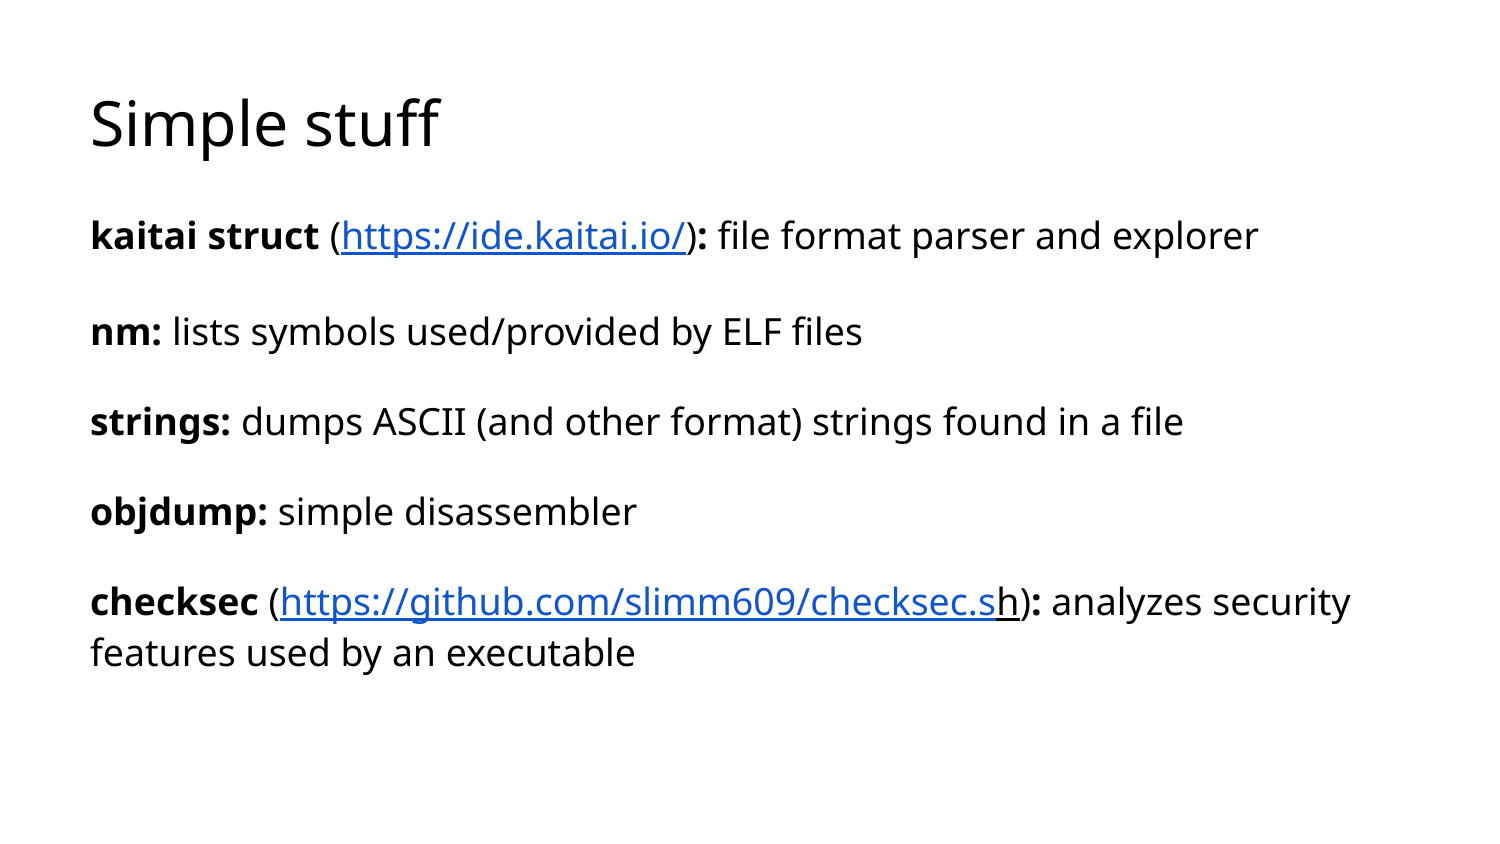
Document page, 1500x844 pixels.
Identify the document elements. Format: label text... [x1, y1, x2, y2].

list kaitai struct (https://ide.kaitai.io/): file format parser and explorer nm: lists symbols used/provided by ELF files strings: dumps ASCII (and other format) strings found in a file objdump: simple disassembler checksec (https://github.com/slimm609/checksec.sh): analyzes security features used by an executable [75, 196, 1425, 808]
title Simple stuff [75, 33, 1425, 175]
